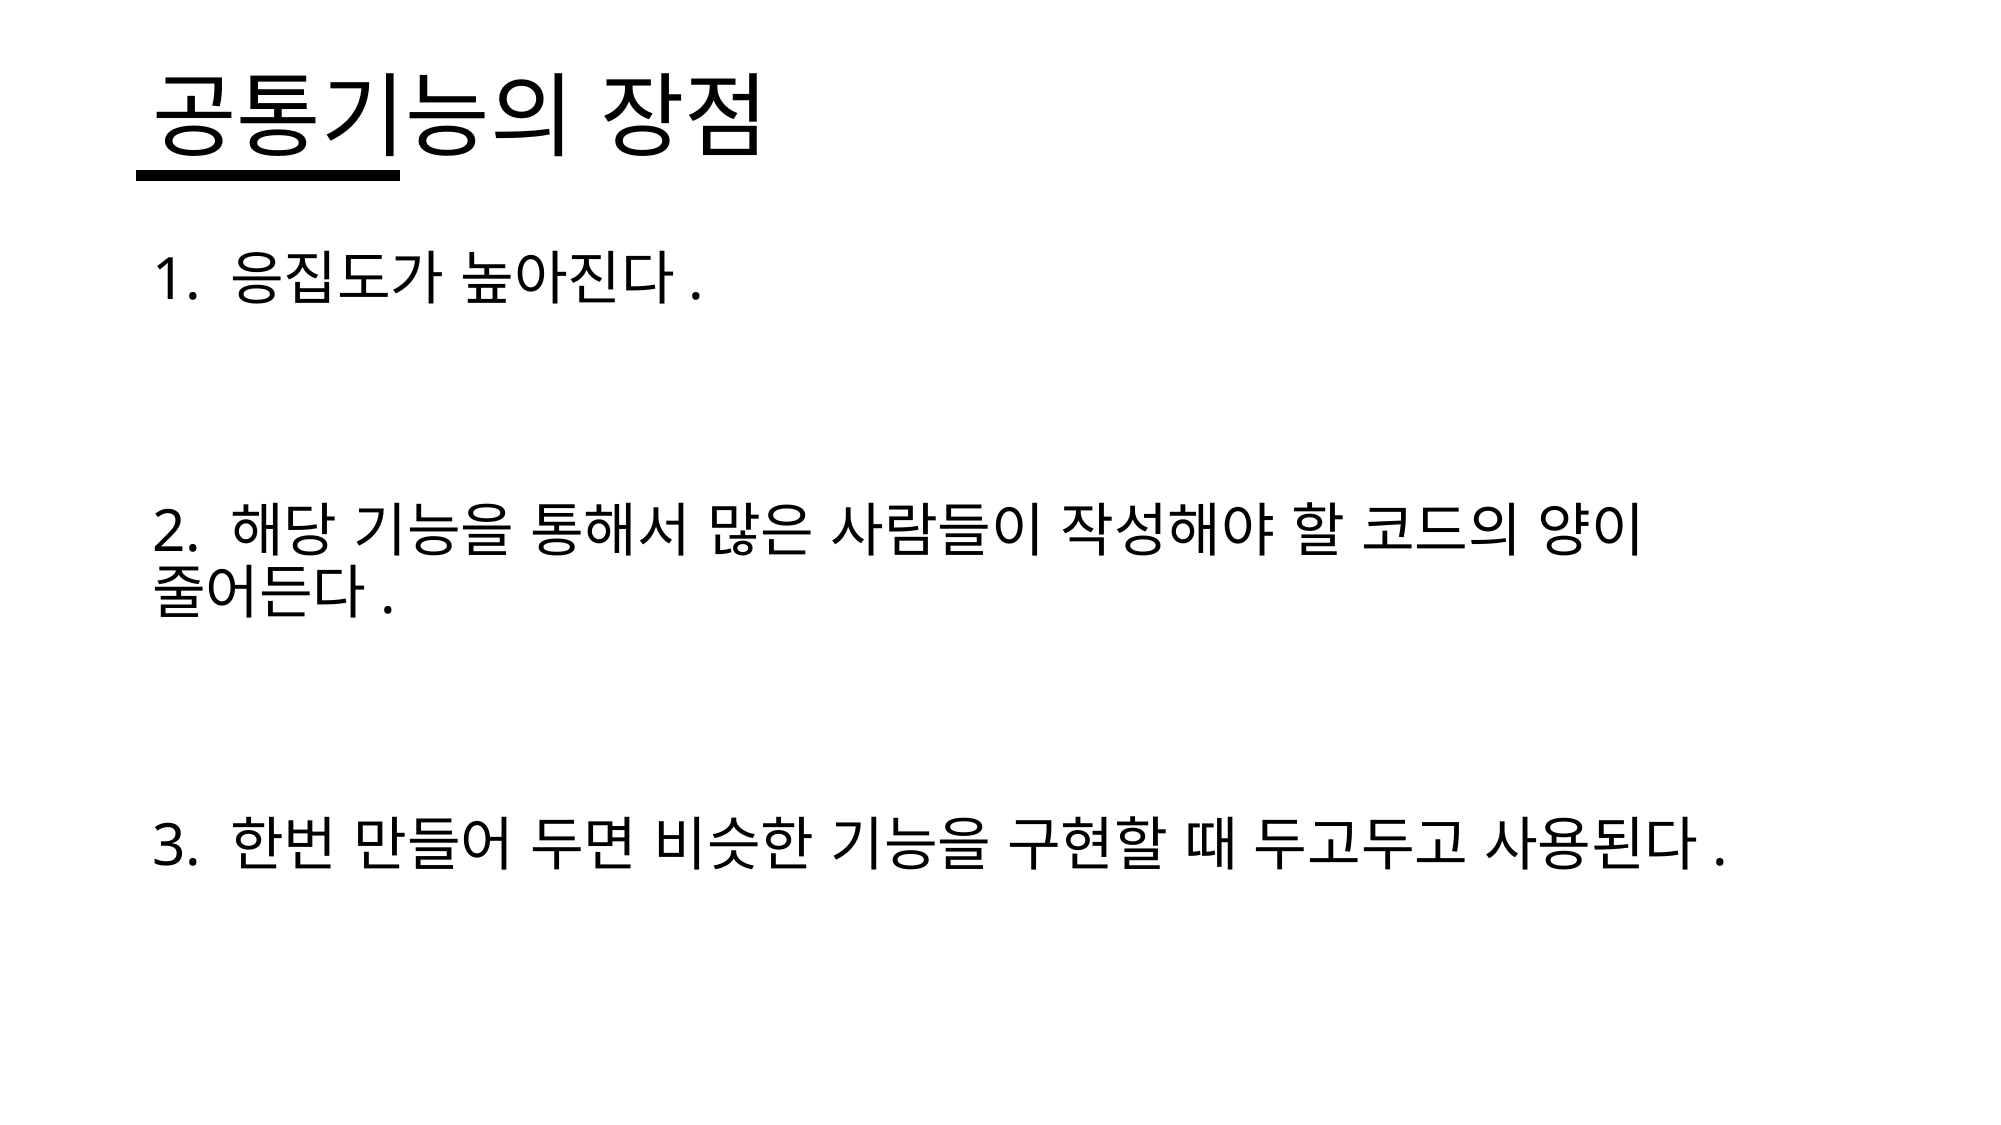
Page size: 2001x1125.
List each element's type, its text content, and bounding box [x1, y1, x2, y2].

text_box [136, 170, 400, 181]
list 1. 응집도가 높아진다. 2. 해당 기능을 통해서 많은 사람들이 작성해야 할 코드의 양이 줄어든다. 3. 한번 만들어 두면 비슷한 기능을 구현할 때 두고두고 사용된다. [137, 241, 1863, 1014]
title 공통기능의 장점 [137, 59, 1863, 180]
